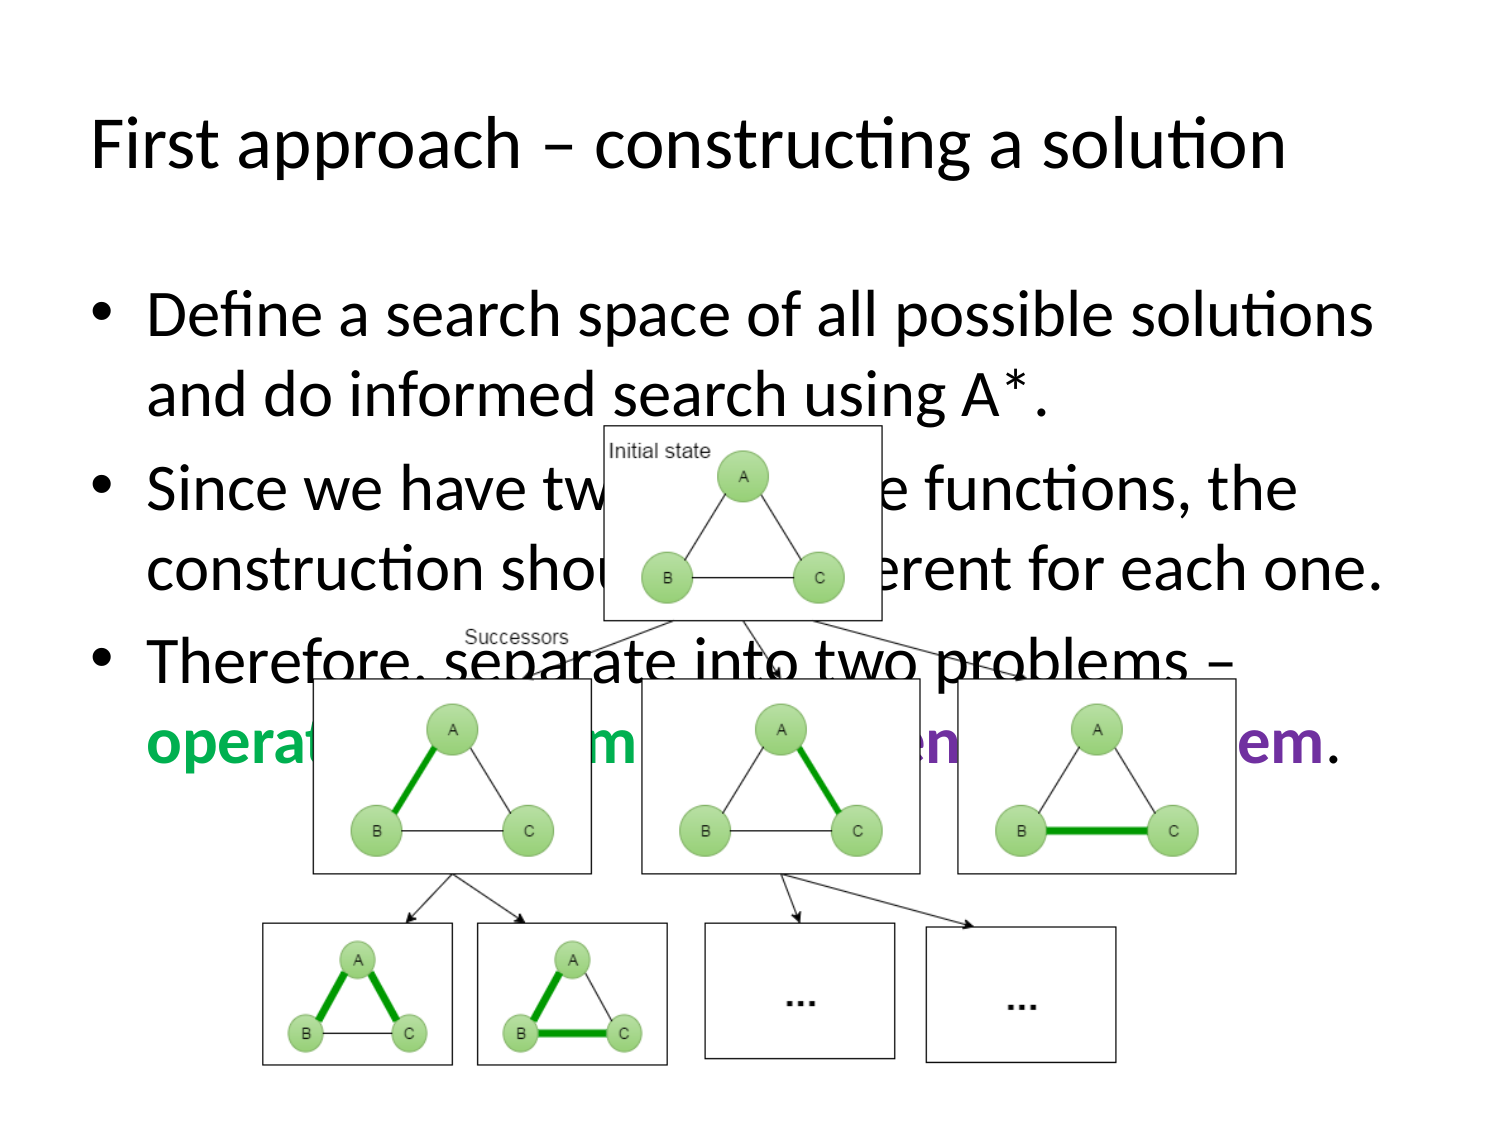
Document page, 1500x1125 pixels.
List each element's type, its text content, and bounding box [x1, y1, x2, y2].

list Define a search space of all possible solutions and do informed search using A*. Since we have two objective functions, the construction should be different for each one. Therefore, separate into two problems – operator problem and passengers problem. [75, 262, 1425, 1005]
picture [261, 424, 1238, 1067]
title First approach – constructing a solution [75, 45, 1425, 233]
